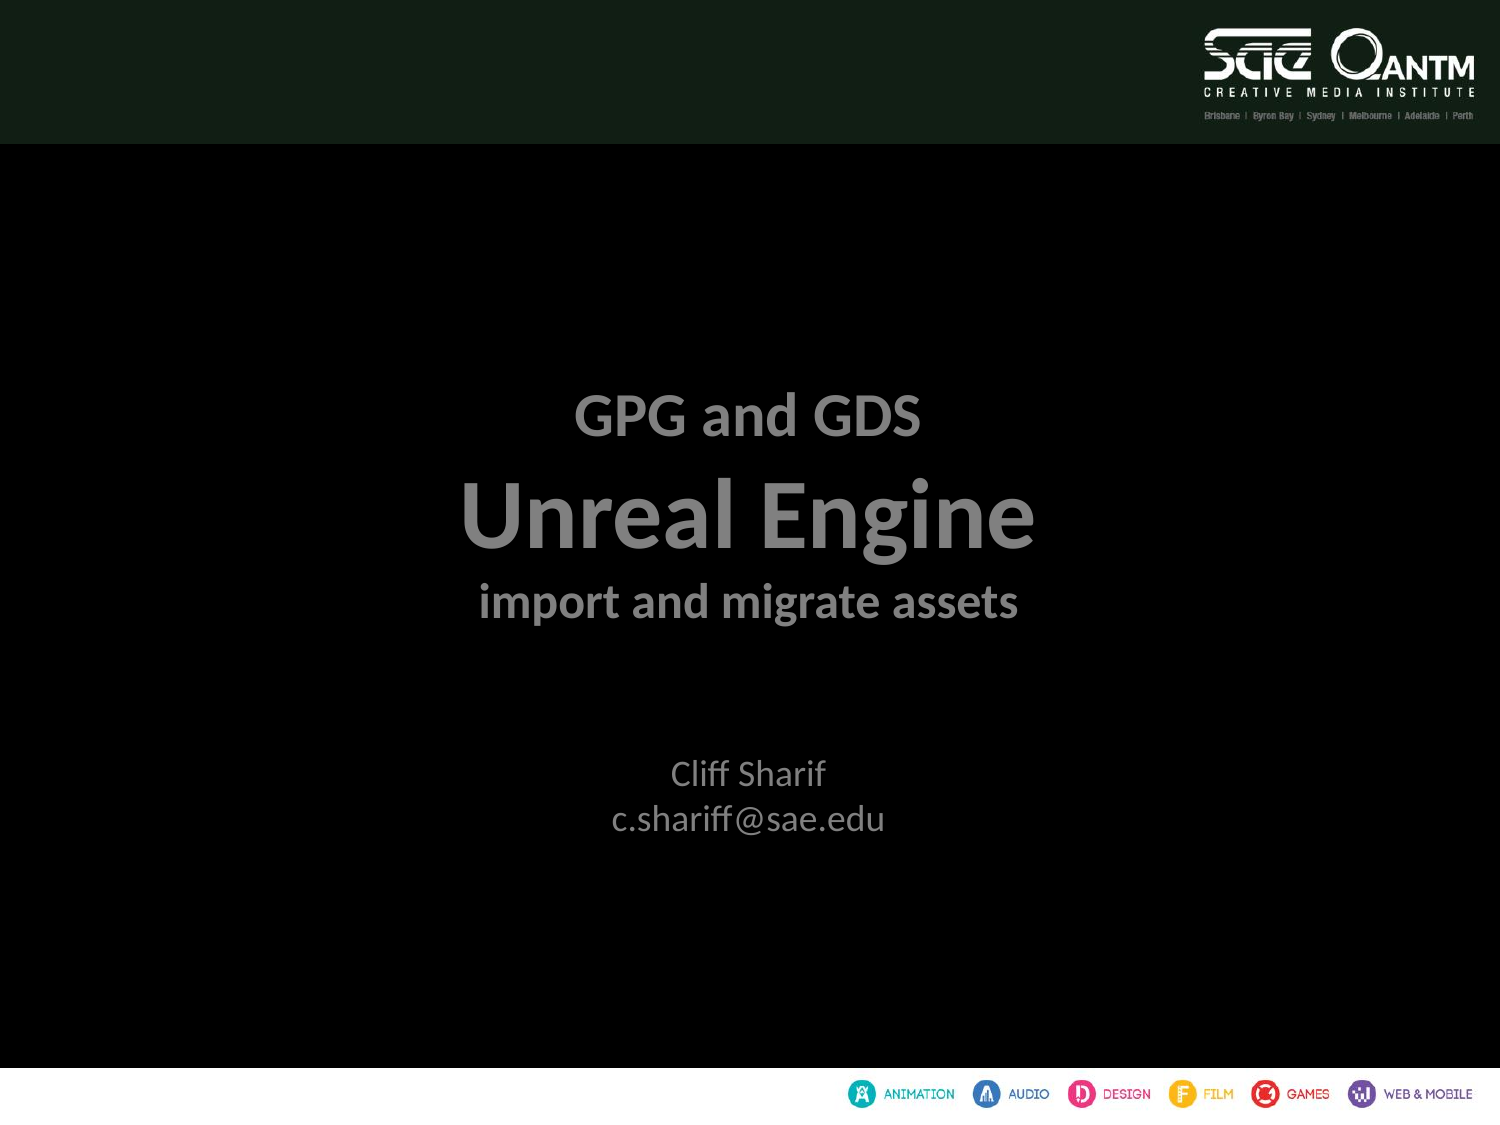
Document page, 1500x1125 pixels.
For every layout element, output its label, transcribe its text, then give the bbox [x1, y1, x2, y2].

picture [0, 1068, 1500, 1125]
text_box GPG and GDS Unreal Engine import and migrate assets Cliff Sharif c.shariff@sae.edu [24, 143, 1473, 1069]
picture [0, 0, 1500, 144]
